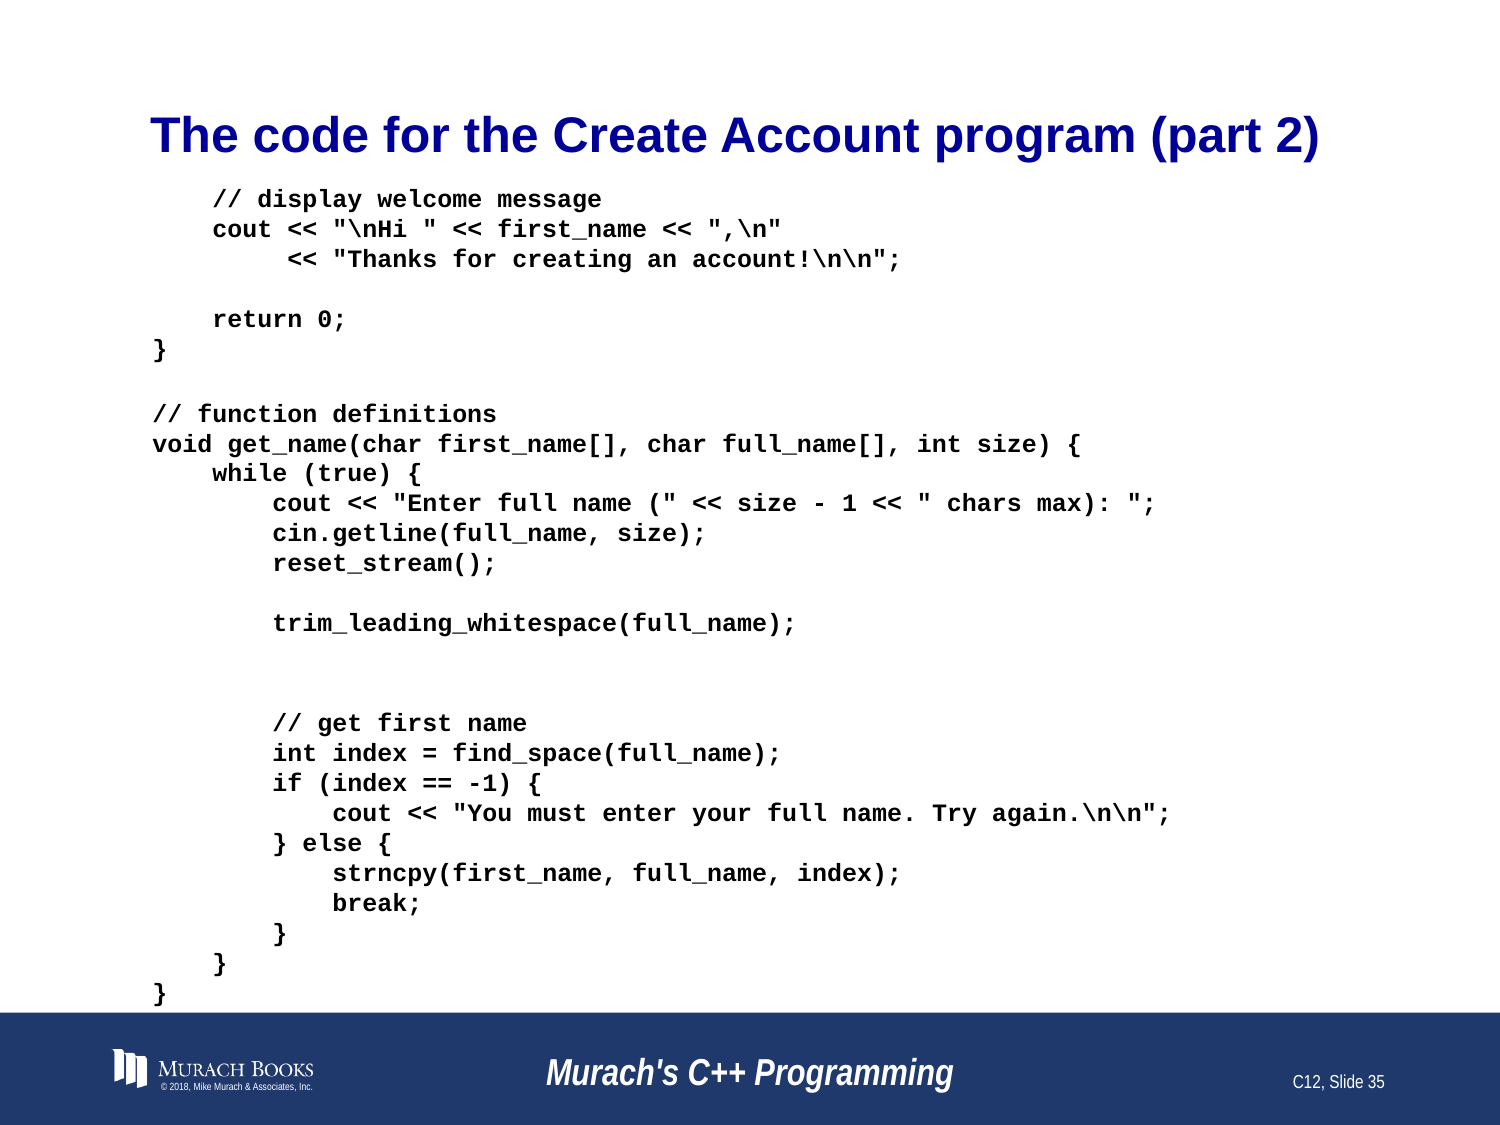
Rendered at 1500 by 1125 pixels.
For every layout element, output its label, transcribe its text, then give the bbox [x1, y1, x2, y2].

footer © 2018, Mike Murach & Associates, Inc. [12, 1025, 463, 1100]
title The code for the Create Account program (part 2) [150, 102, 1350, 164]
slide_number C12, Slide 35 [1087, 1025, 1400, 1100]
slide_number Murach's C++ Programming [463, 1025, 1050, 1100]
list // display welcome message cout << "\nHi " << first_name << ",\n" << "Thanks for creating an account!\n\n"; return 0; } // function definitions void get_name(char first_name[], char full_name[], int size) { while (true) { cout << "Enter full name (" << size - 1 << " chars max): "; cin.getline(full_name, size); reset_stream(); trim_leading_whitespace(full_name); // get first name int index = find_space(full_name); if (index == -1) { cout << "You must enter your full name. Try again.\n\n"; } else { strncpy(first_name, full_name, index); break; } } } [137, 174, 1350, 975]
